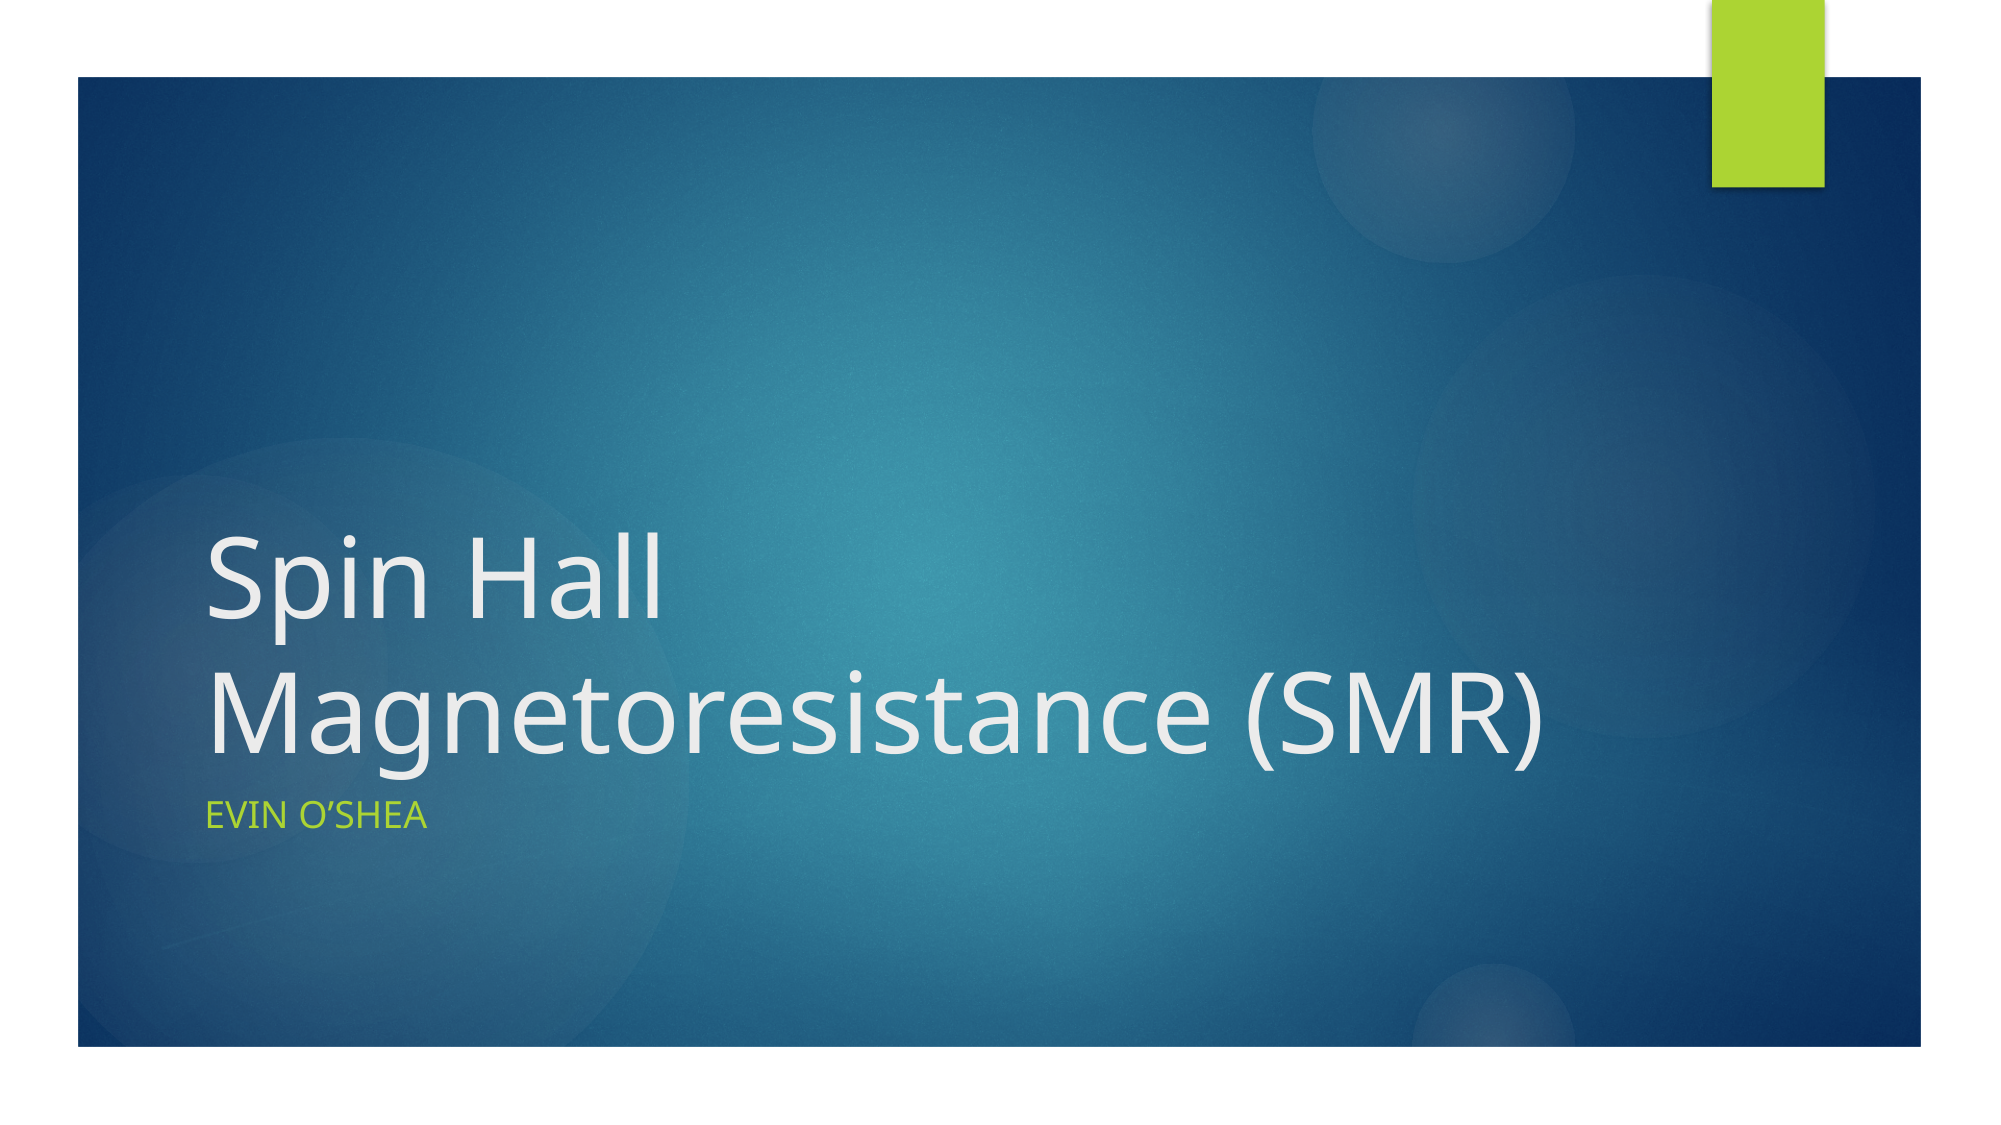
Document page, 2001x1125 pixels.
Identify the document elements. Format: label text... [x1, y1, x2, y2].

title Spin Hall Magnetoresistance (SMR) [189, 344, 1638, 783]
subtitle Evin O’Shea [189, 783, 1638, 925]
